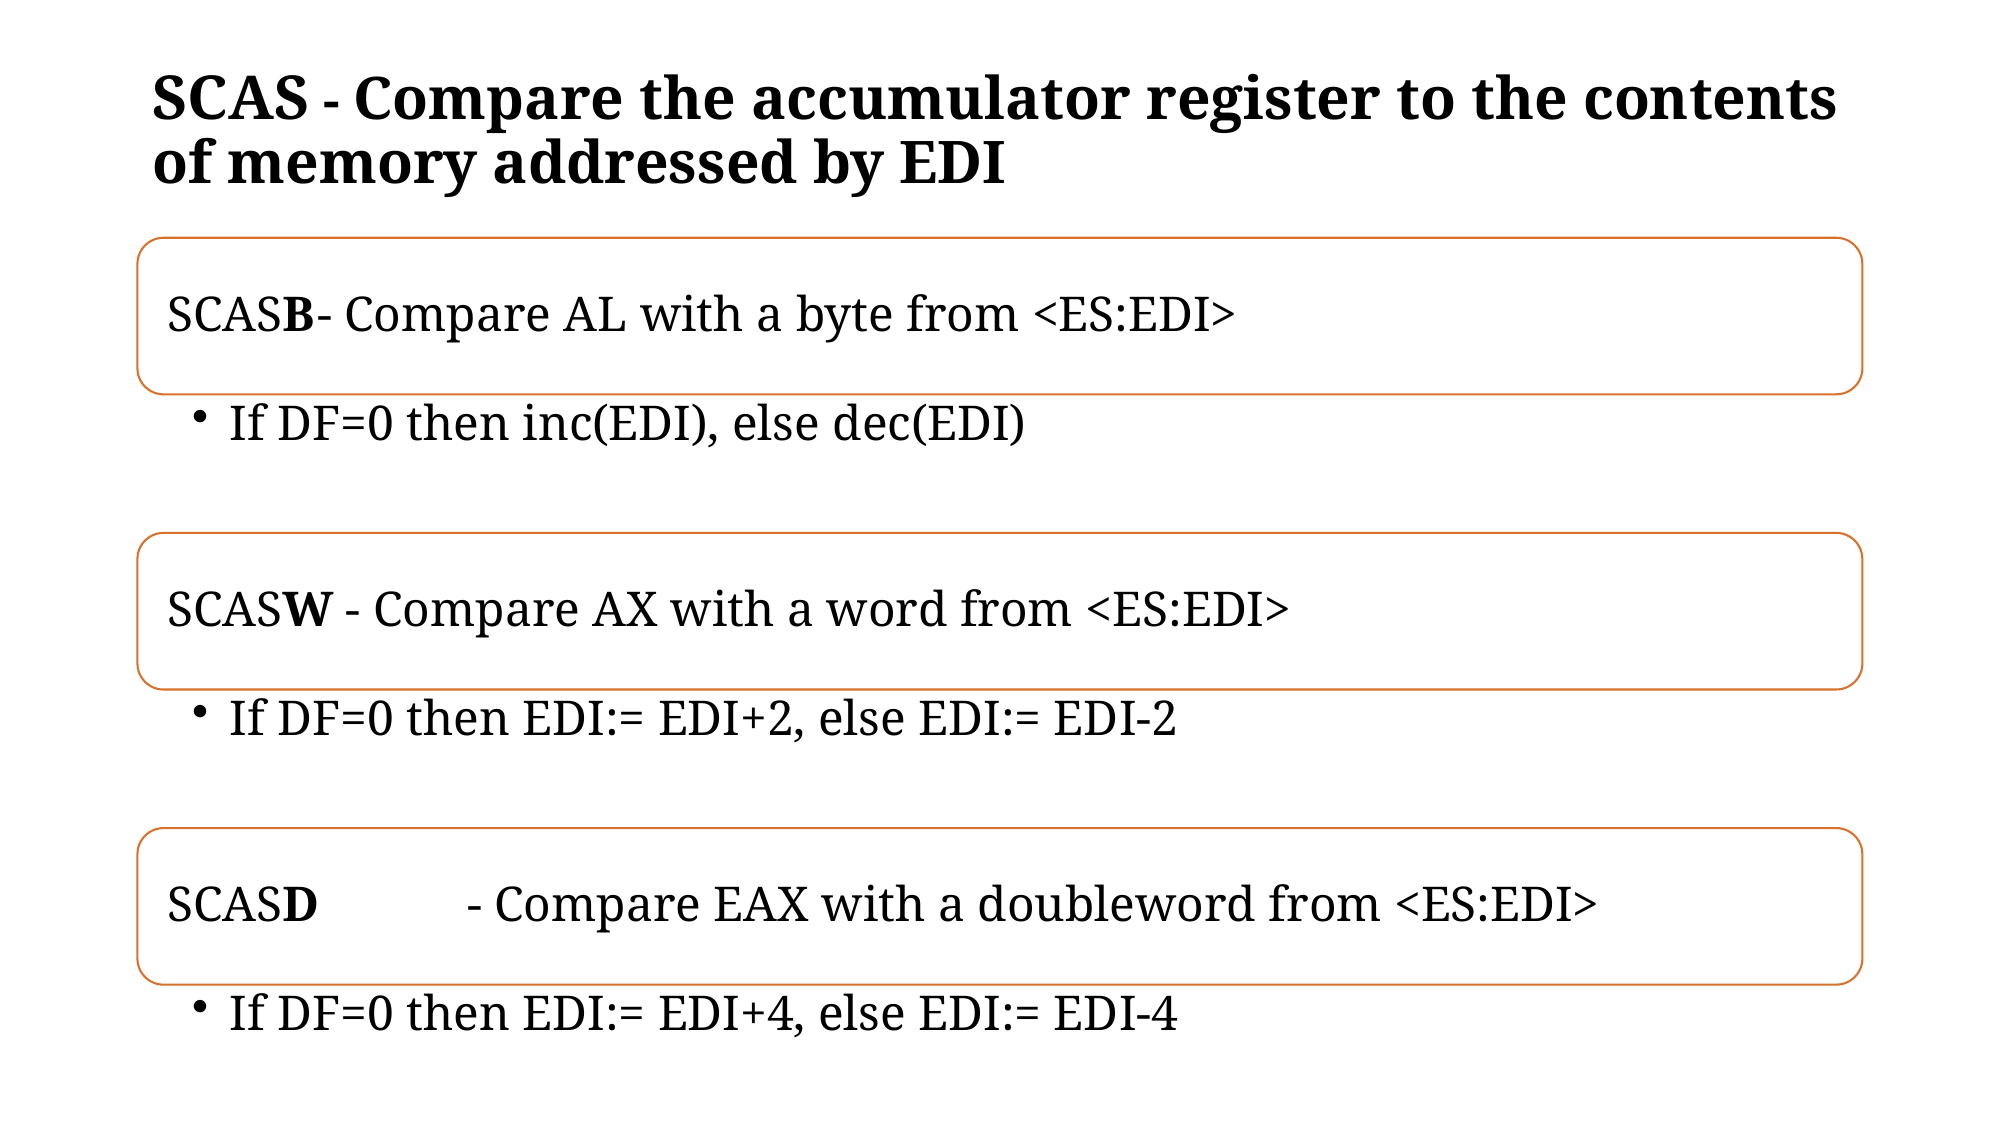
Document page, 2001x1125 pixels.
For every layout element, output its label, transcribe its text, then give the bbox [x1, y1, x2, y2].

title SCAS - Compare the accumulator register to the contents of memory addressed by EDI [137, 59, 1863, 236]
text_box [137, 236, 1863, 1125]
